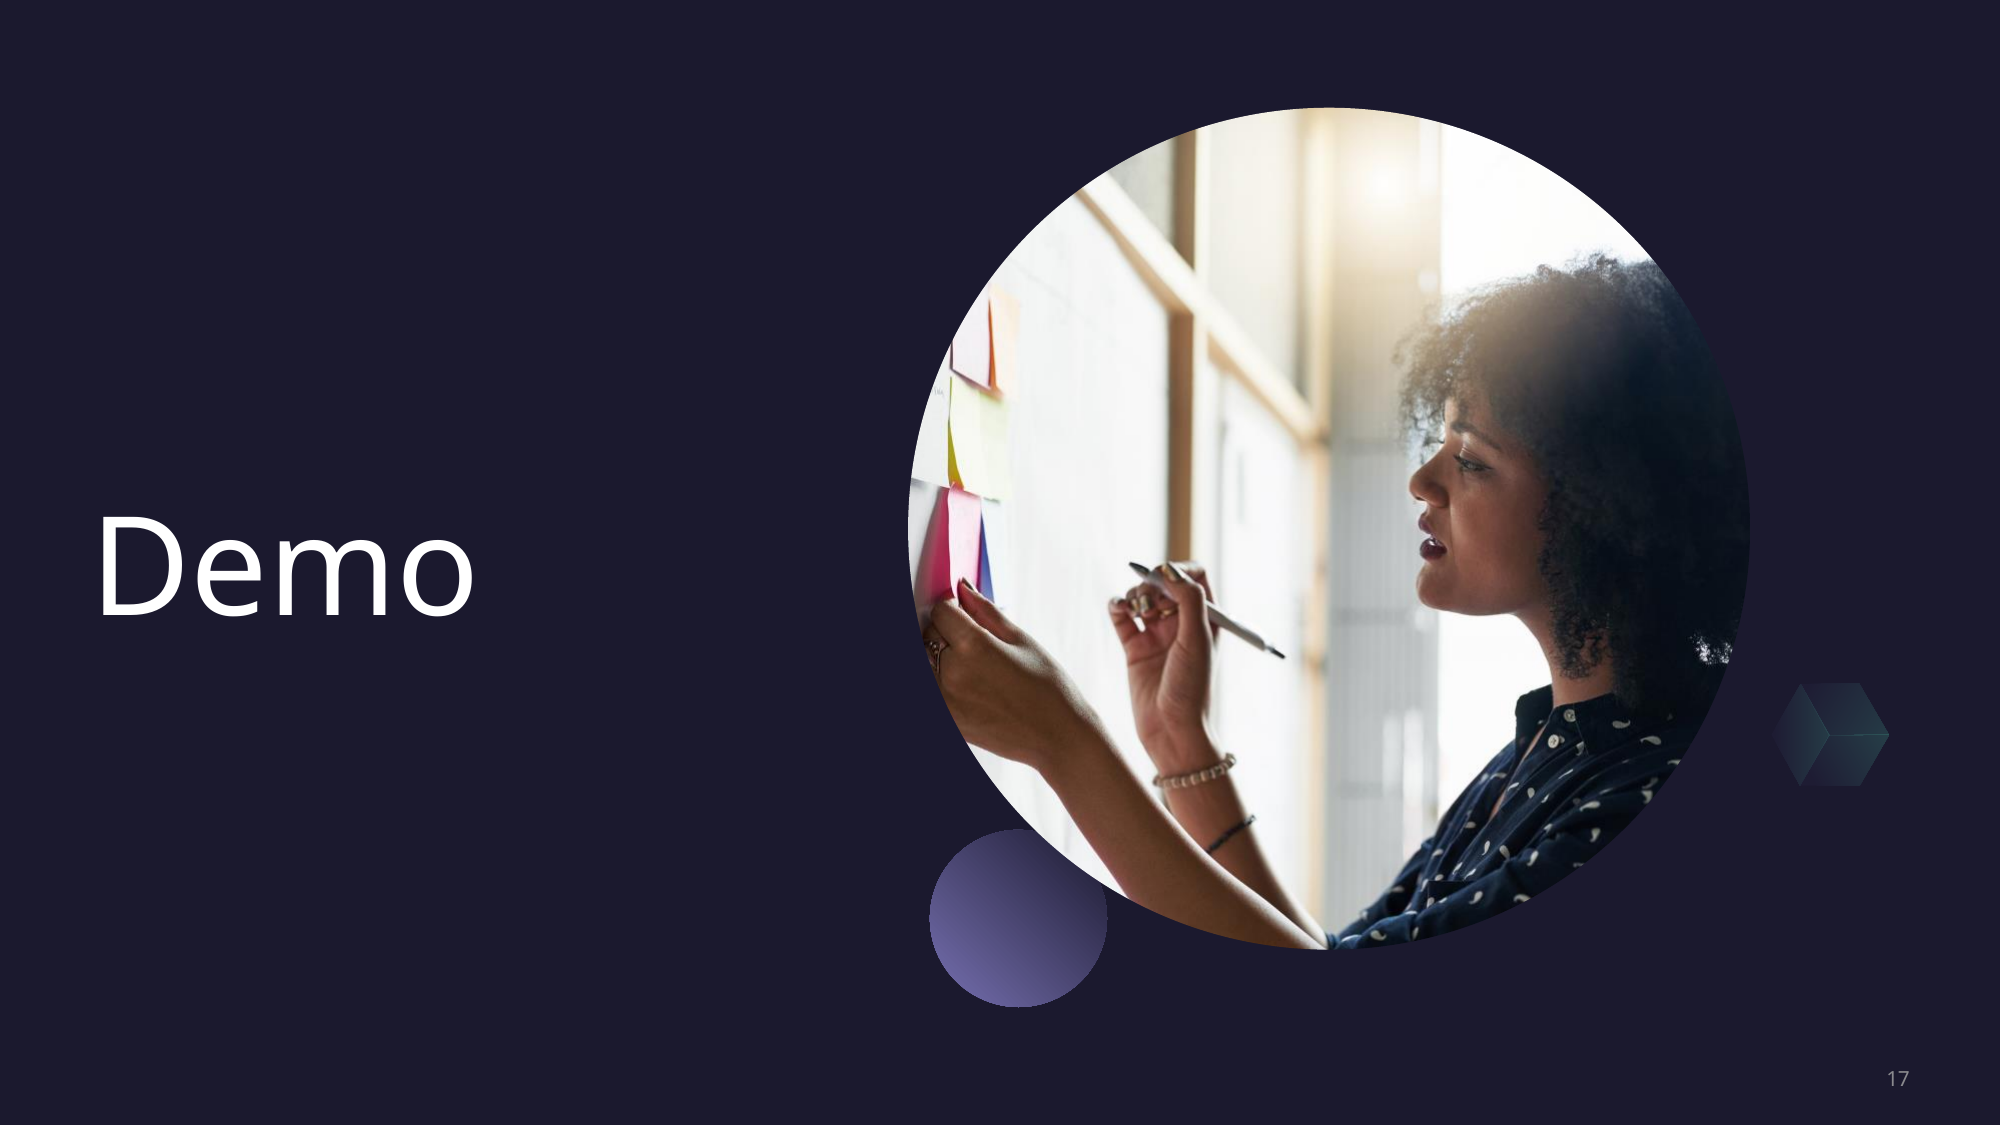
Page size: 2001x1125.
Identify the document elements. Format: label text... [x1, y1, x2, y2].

title Demo [90, 90, 676, 646]
picture [908, 107, 1751, 950]
slide_number 17 [1632, 1067, 1910, 1093]
